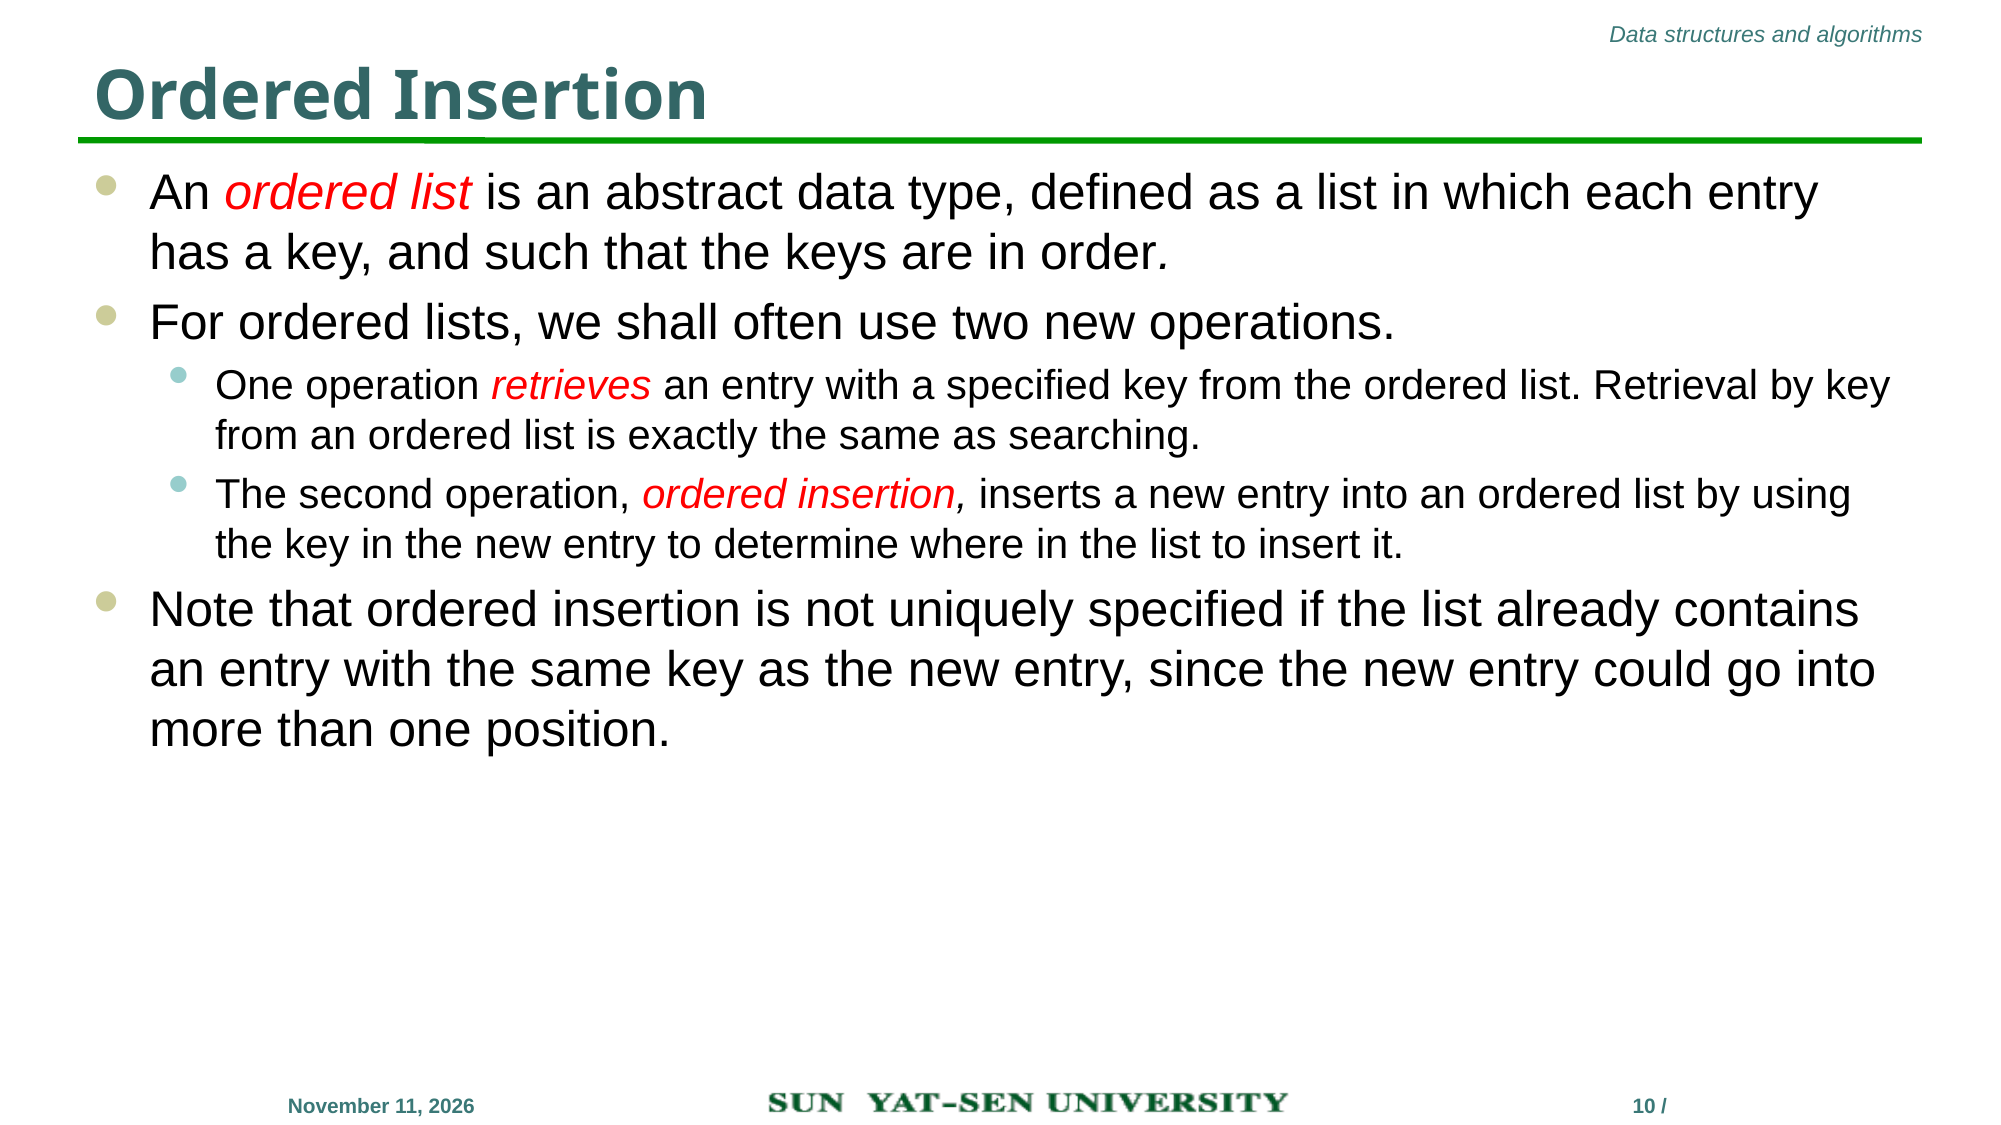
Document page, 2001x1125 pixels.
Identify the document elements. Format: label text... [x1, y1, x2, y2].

picture [755, 1079, 1297, 1125]
list An ordered list is an abstract data type, defined as a list in which each entry has a key, and such that the keys are in order. For ordered lists, we shall often use two new operations. One operation retrieves an entry with a specified key from the ordered list. Retrieval by key from an ordered list is exactly the same as searching. The second operation, ordered insertion, inserts a new entry into an ordered list by using the key in the new entry to determine where in the list to insert it. Note that ordered insertion is not uniquely specified if the list already contains an entry with the same key as the new entry, since the new entry could go into more than one position. [77, 152, 1923, 1067]
title Ordered Insertion [77, 34, 1923, 141]
